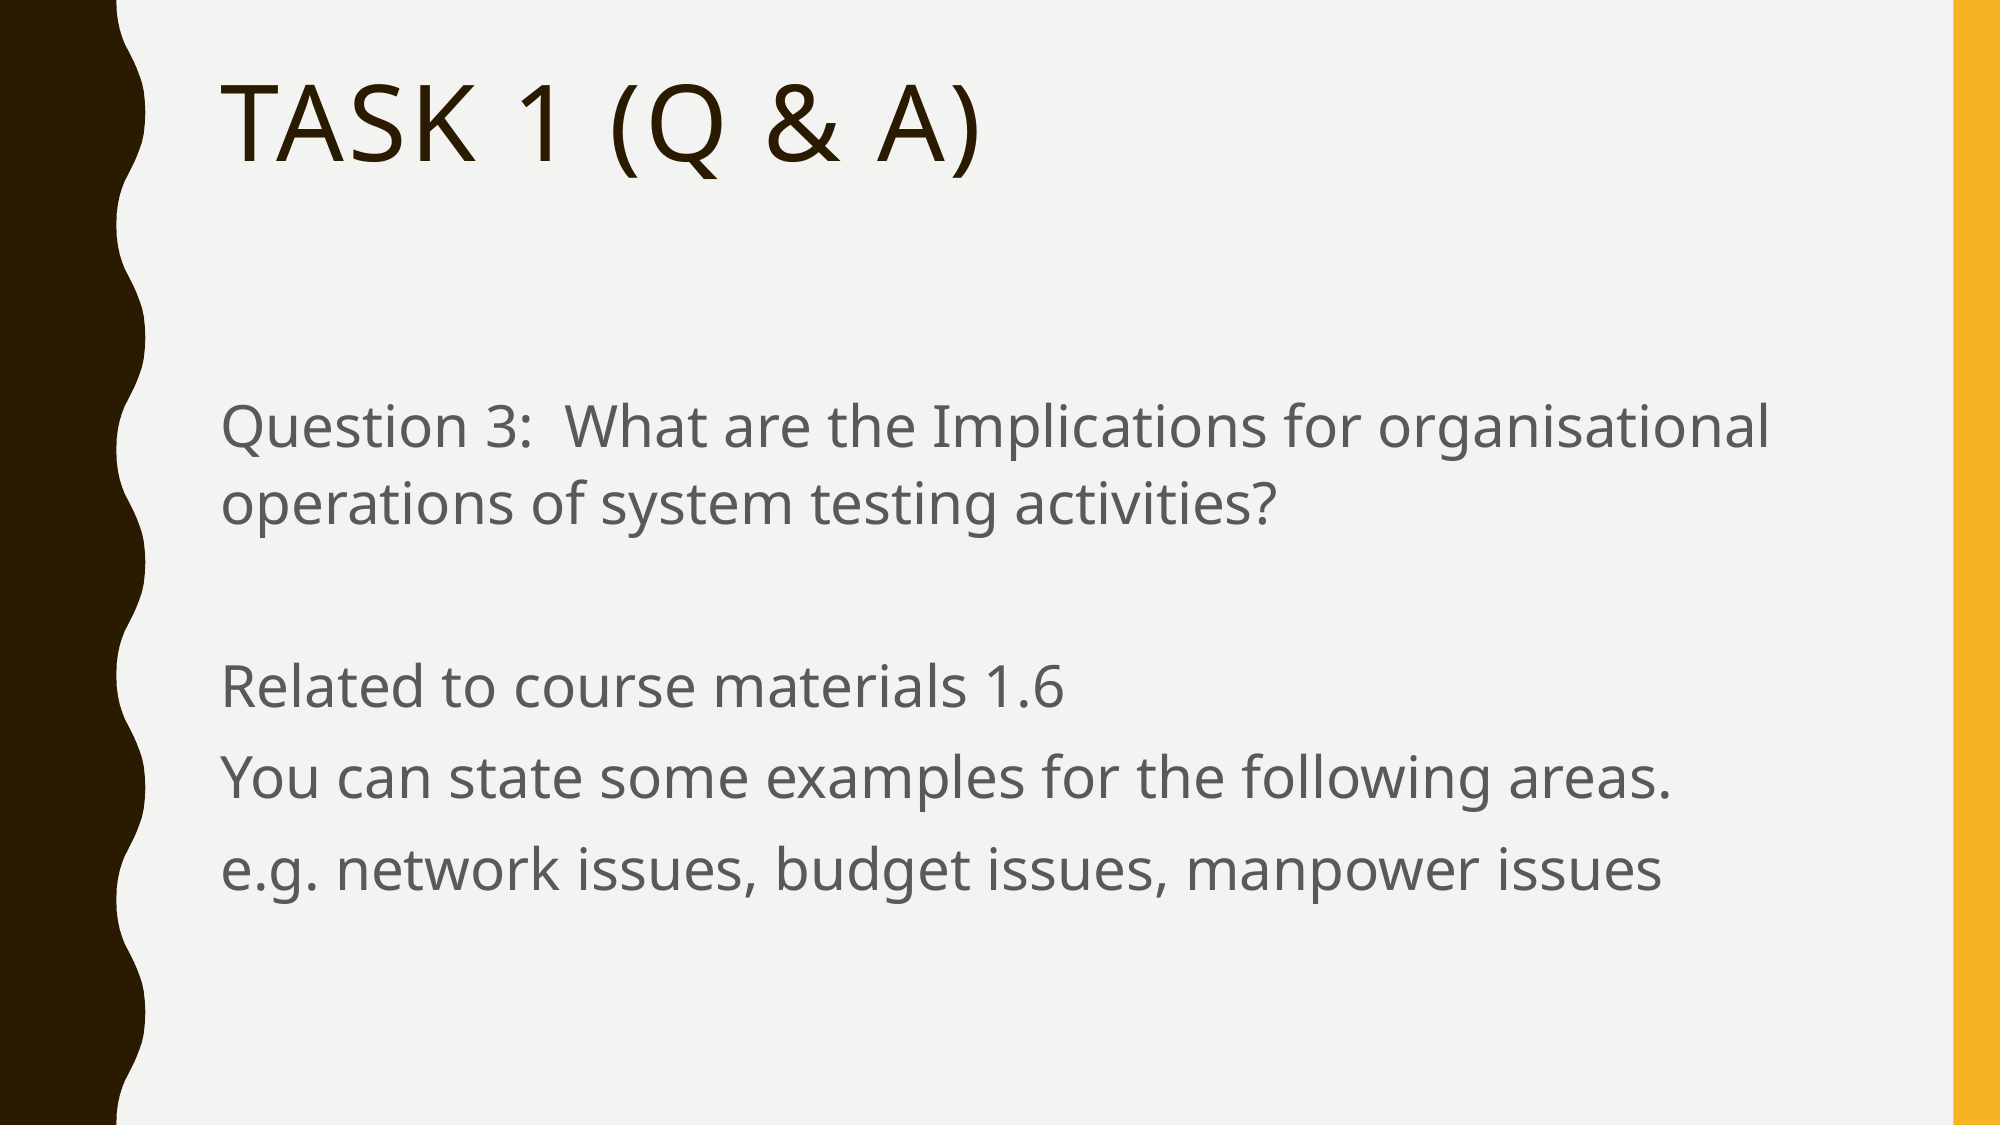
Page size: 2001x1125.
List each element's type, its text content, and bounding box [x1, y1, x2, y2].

list Question 3: What are the Implications for organisational operations of system testing activities? Related to course materials 1.6 You can state some examples for the following areas. e.g. network issues, budget issues, manpower issues [205, 375, 1875, 1125]
title TASK 1 (Q & A) [205, 62, 1875, 308]
